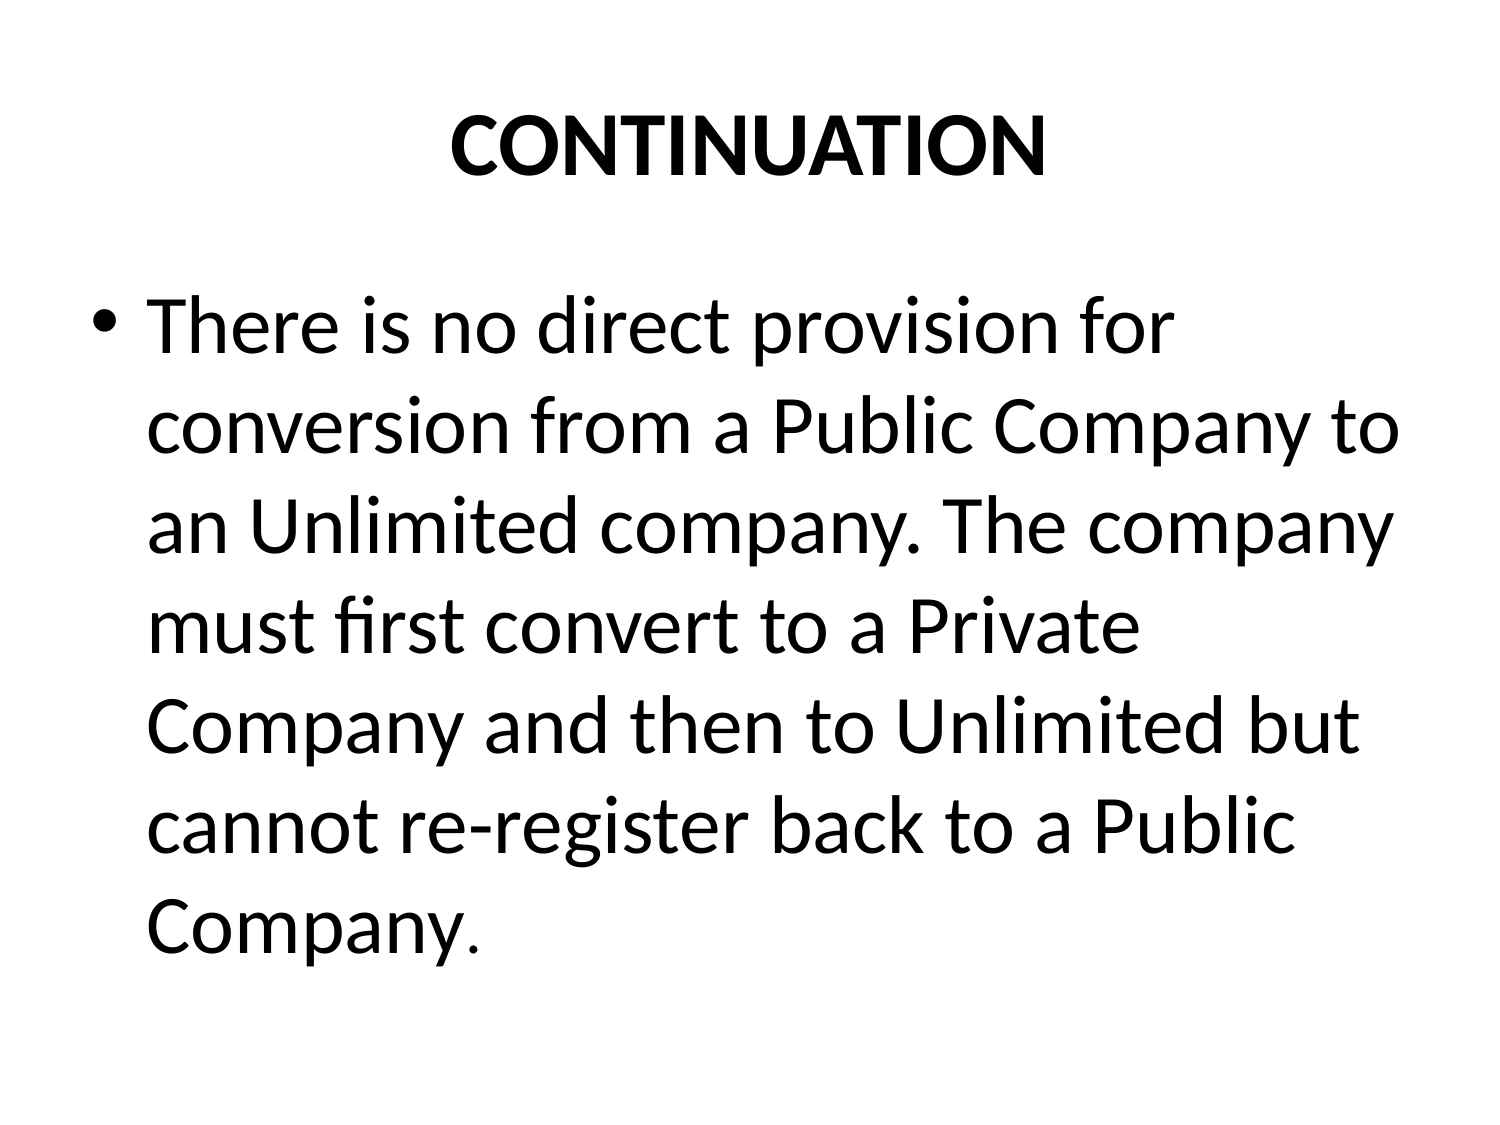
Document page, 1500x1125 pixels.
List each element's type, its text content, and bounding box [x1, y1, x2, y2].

title CONTINUATION [75, 45, 1425, 233]
list There is no direct provision for conversion from a Public Company to an Unlimited company. The company must first convert to a Private Company and then to Unlimited but cannot re-register back to a Public Company. [75, 262, 1425, 1005]
